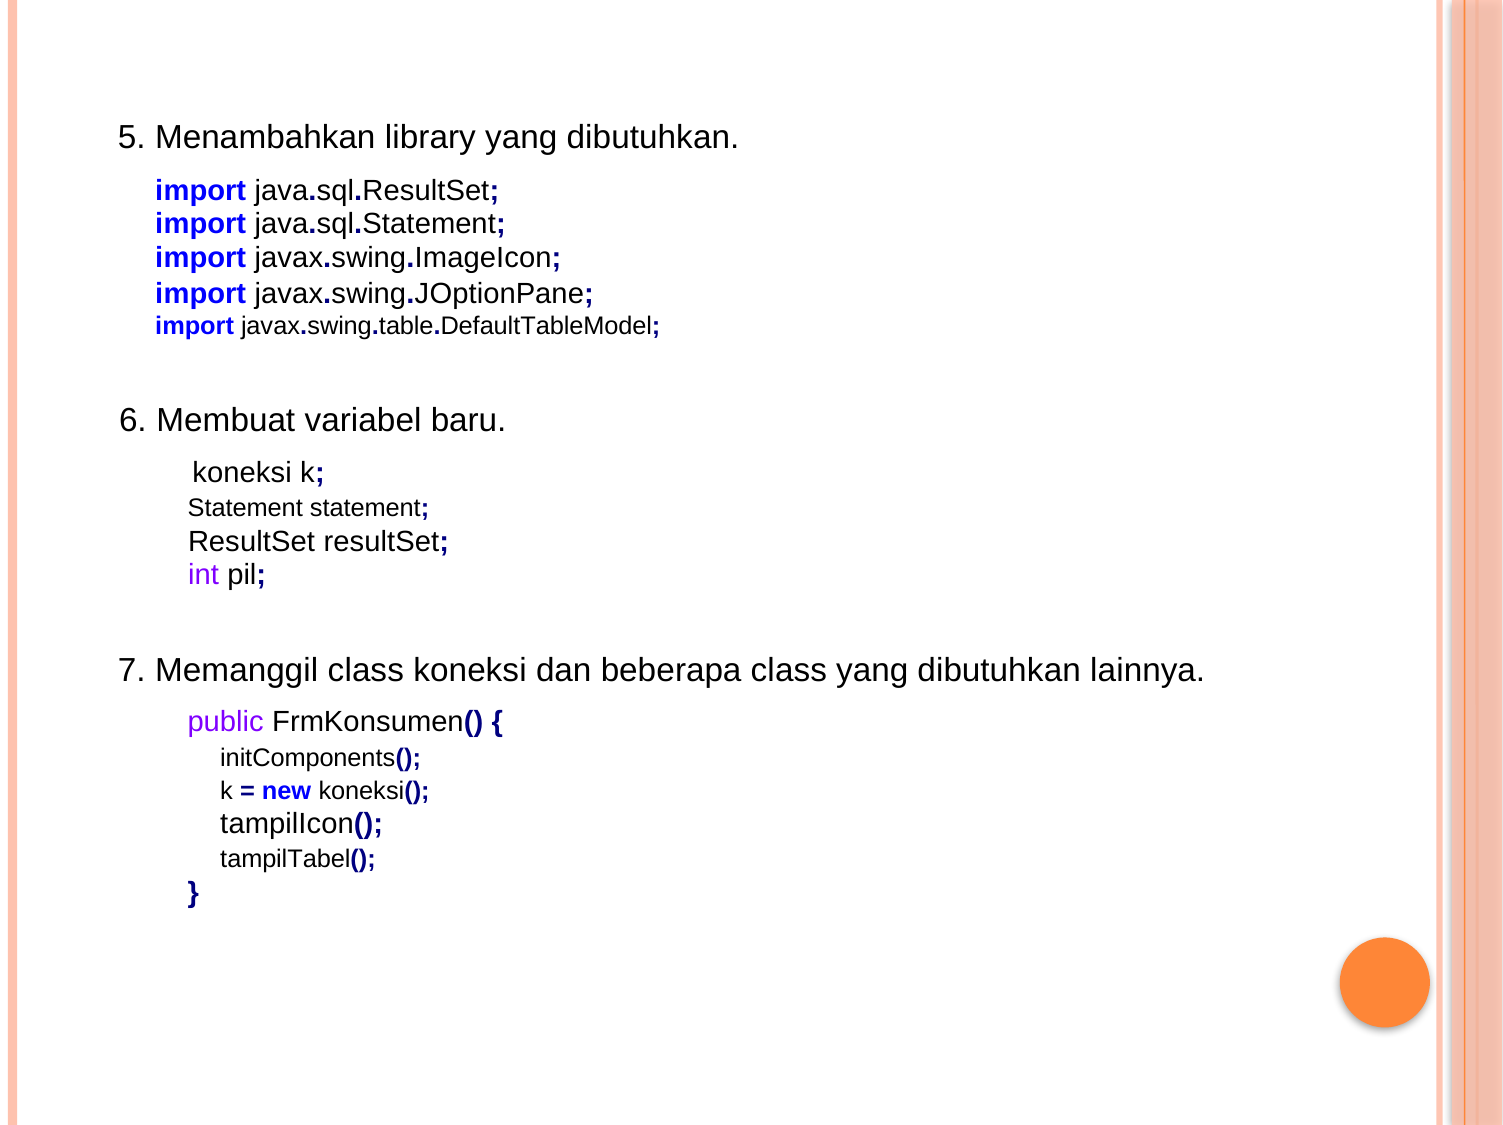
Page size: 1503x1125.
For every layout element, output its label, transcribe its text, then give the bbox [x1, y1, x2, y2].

text_box 6. Membuat variabel baru. koneksi k; Statement statement; ResultSet resultSet; int pil; [115, 402, 510, 594]
text_box 7. Memanggil class koneksi dan beberapa class yang dibutuhkan lainnya. public FrmKonsumen() { initComponents(); k = new koneksi(); tampilIcon(); tampilTabel(); } [115, 651, 1211, 911]
text_box 5. Menambahkan library yang dibutuhkan. import java.sql.ResultSet; import java.sql.Statement; import javax.swing.ImageIcon; import javax.swing.JOptionPane; import javax.swing.table.DefaultTableModel; [115, 119, 746, 345]
